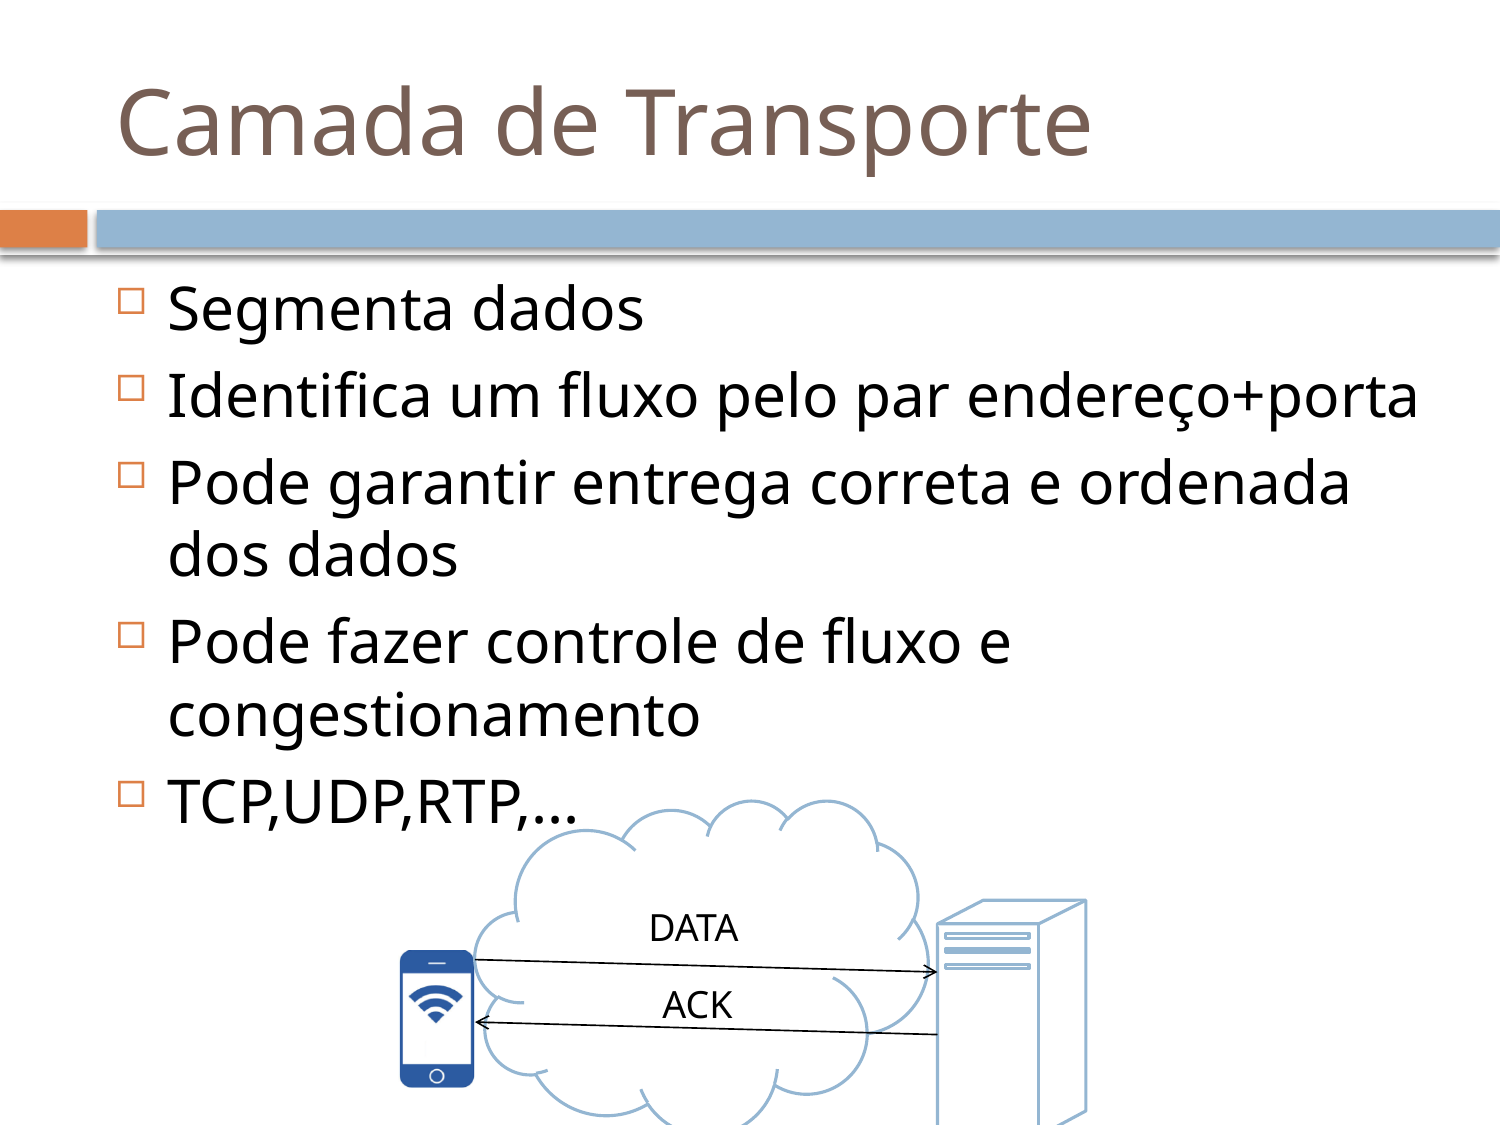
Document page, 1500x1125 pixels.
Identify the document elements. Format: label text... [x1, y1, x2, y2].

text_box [474, 1021, 938, 1035]
title Camada de Transporte [100, 37, 1438, 200]
picture [398, 950, 476, 1088]
text_box ACK [647, 982, 748, 1020]
text_box [482, 982, 647, 1020]
list Segmenta dados Identifica um fluxo pelo par endereço+porta Pode garantir entrega correta e ordenada dos dados Pode fazer controle de fluxo e congestionamento TCP,UDP,RTP,... [100, 262, 1438, 1000]
text_box [485, 1045, 868, 1125]
text_box DATA [633, 897, 754, 957]
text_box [474, 959, 938, 973]
text_box [748, 982, 928, 1020]
text_box [935, 898, 1088, 1125]
text_box [473, 799, 930, 958]
